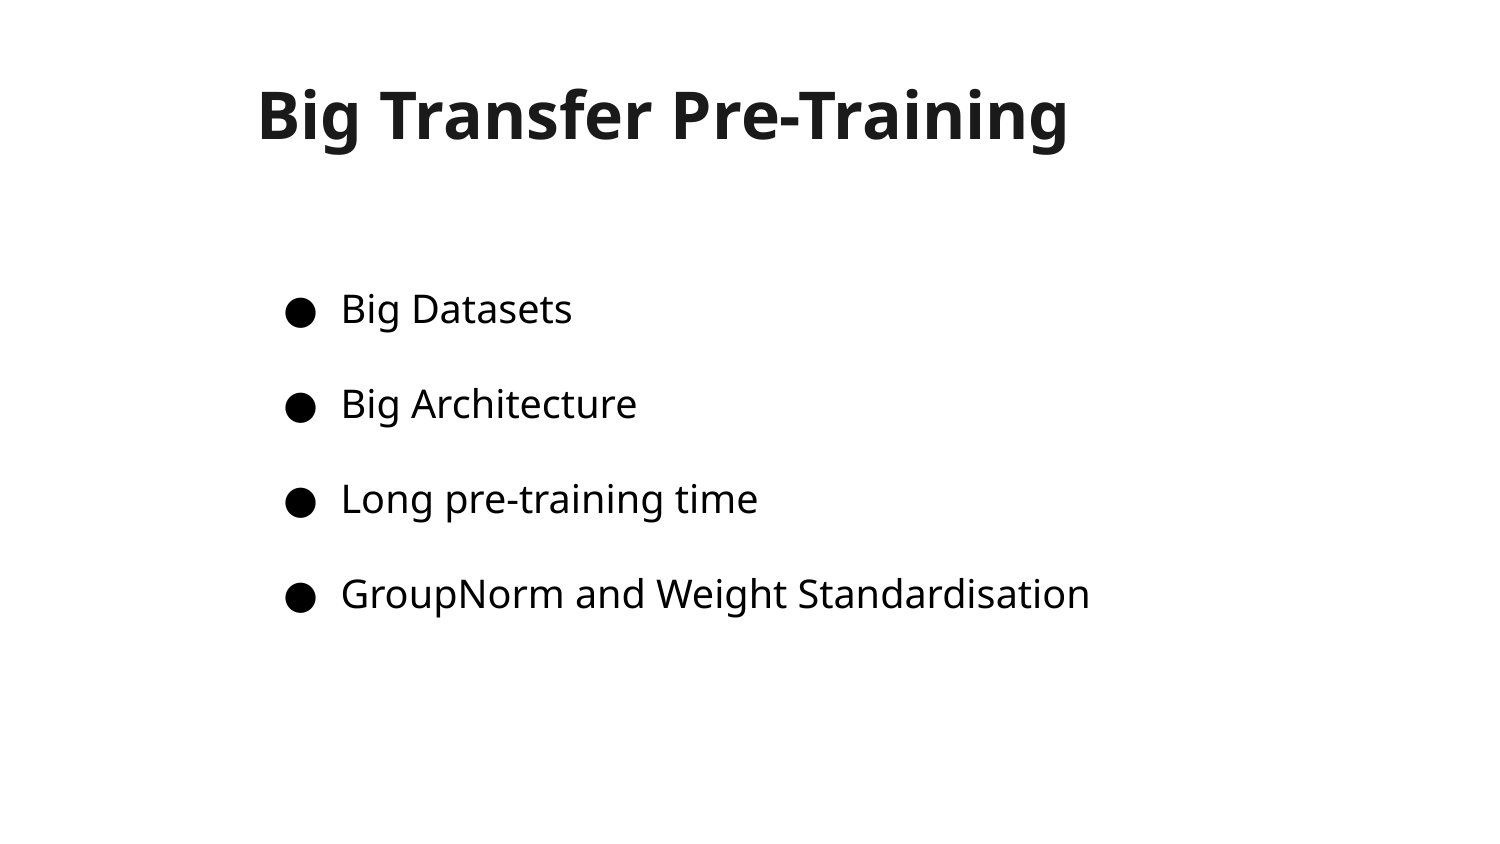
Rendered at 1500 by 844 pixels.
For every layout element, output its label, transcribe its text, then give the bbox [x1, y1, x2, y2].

title Big Transfer Pre-Training [241, 58, 1203, 168]
text_box Big Datasets Big Architecture Long pre-training time GroupNorm and Weight Standardisation [250, 221, 1276, 632]
